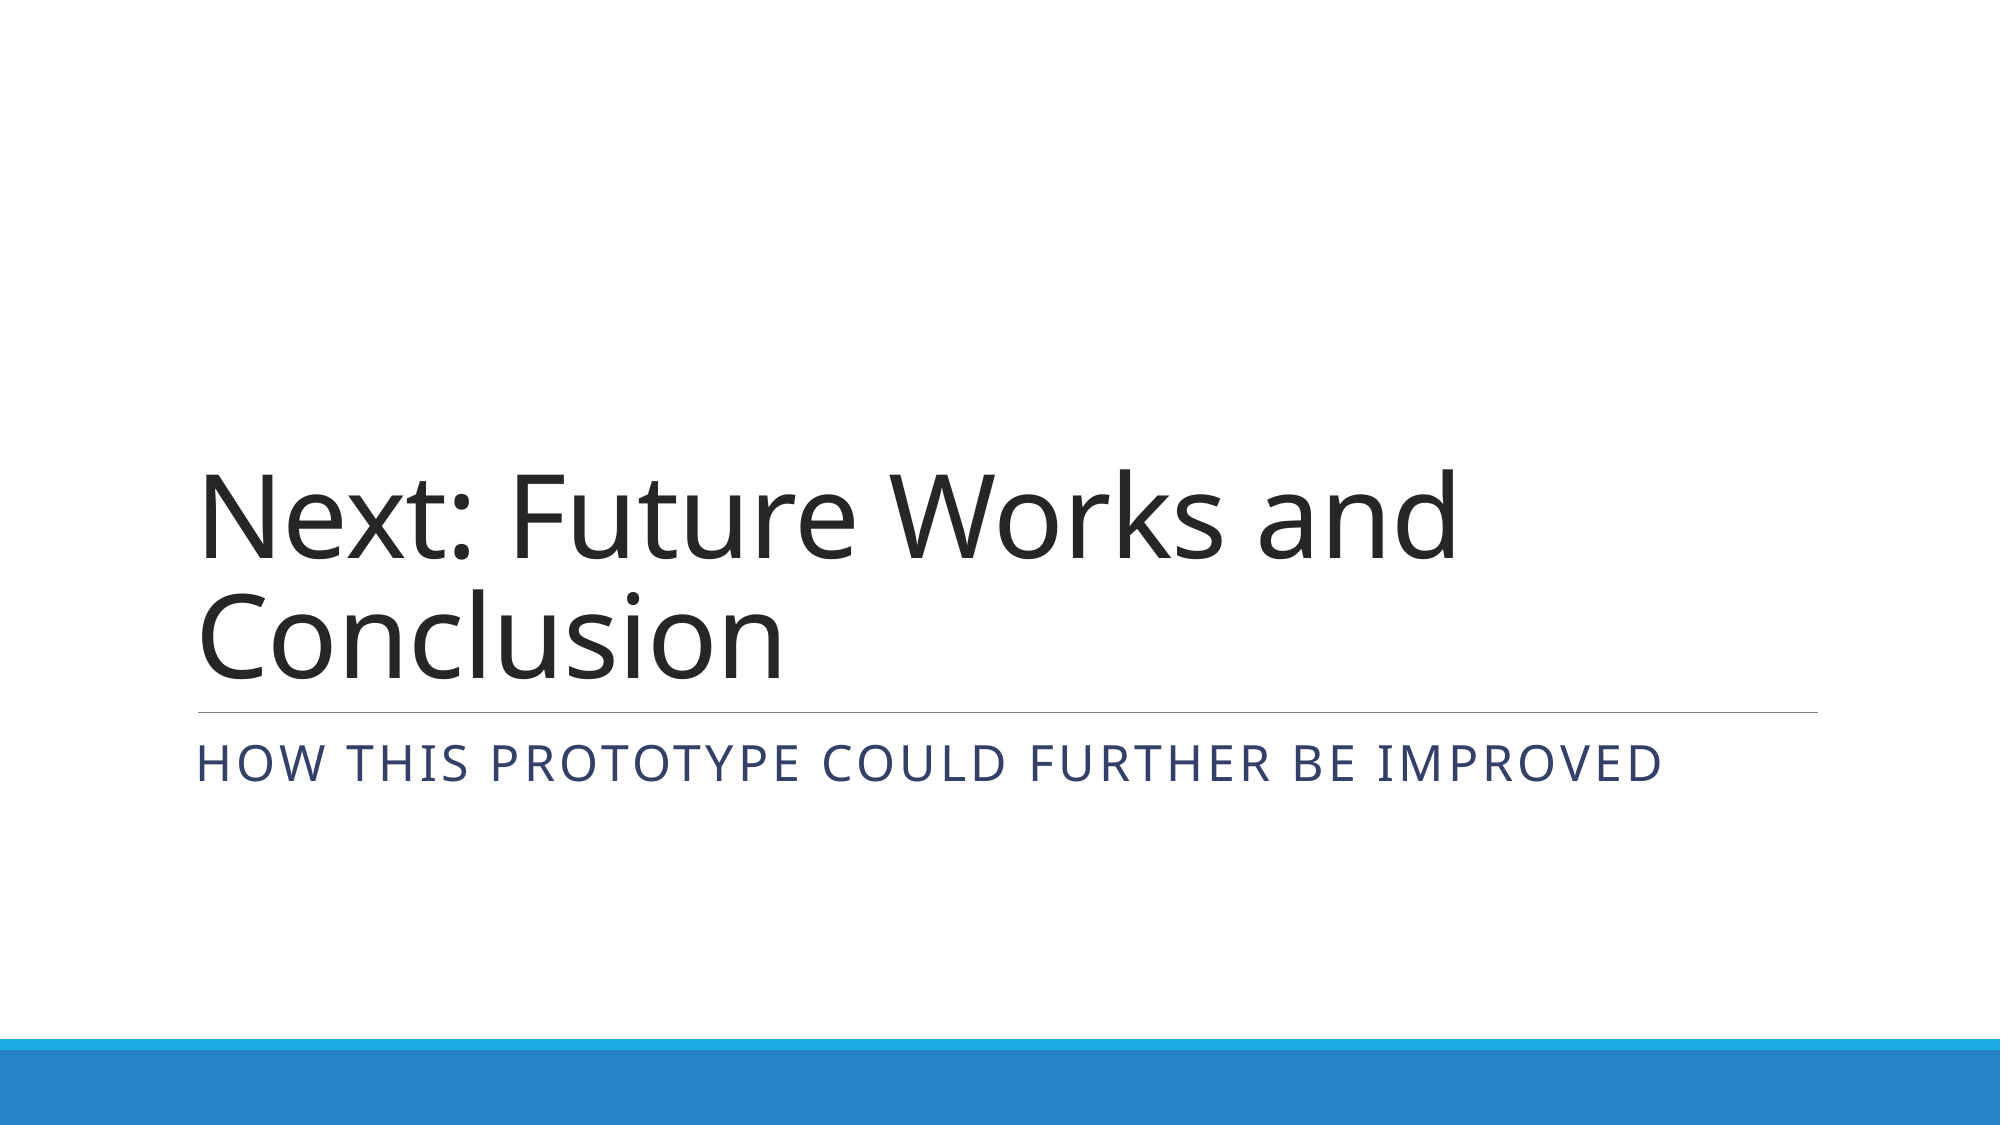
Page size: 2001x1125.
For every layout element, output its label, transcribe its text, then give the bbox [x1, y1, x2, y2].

title Next: Future Works and Conclusion [180, 124, 1830, 710]
subtitle How this prototype could further be improved [180, 730, 1831, 919]
